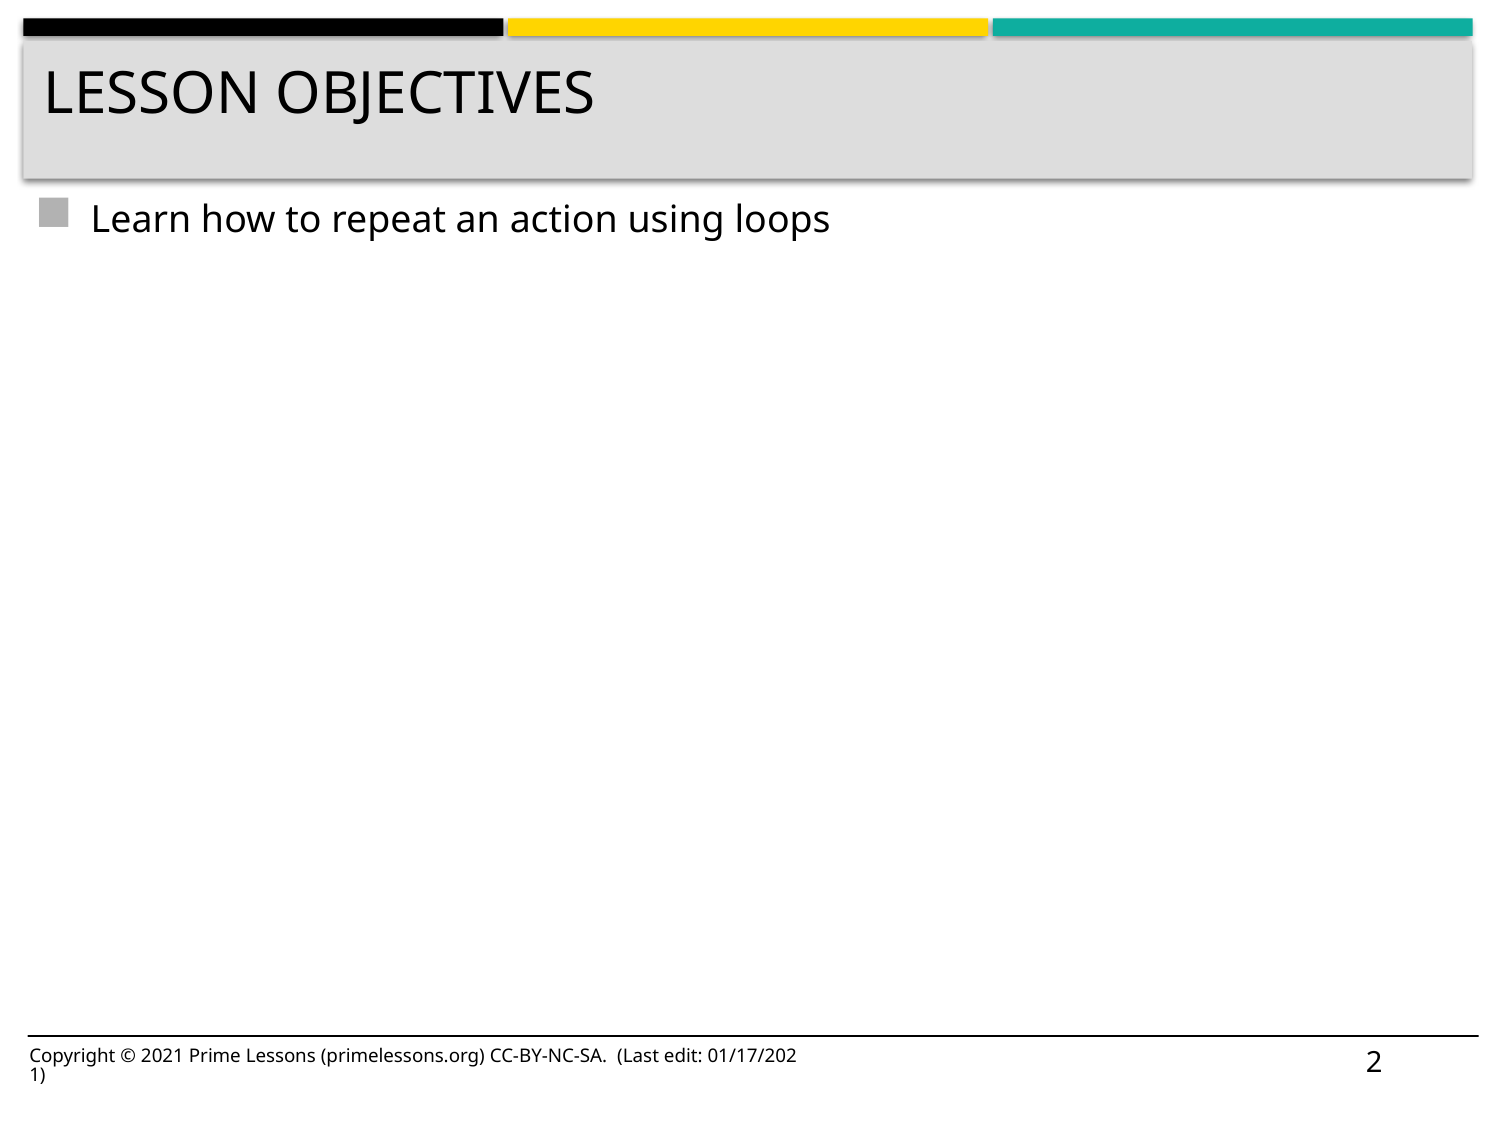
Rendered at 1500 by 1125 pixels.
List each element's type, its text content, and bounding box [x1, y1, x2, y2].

title Lesson Objectives [28, 48, 1464, 172]
slide_number 2 [1351, 1036, 1478, 1097]
list Learn how to repeat an action using loops [25, 187, 1475, 583]
footer Copyright © 2021 Prime Lessons (primelessons.org) CC-BY-NC-SA. (Last edit: 01/17/2021) [14, 1036, 814, 1097]
